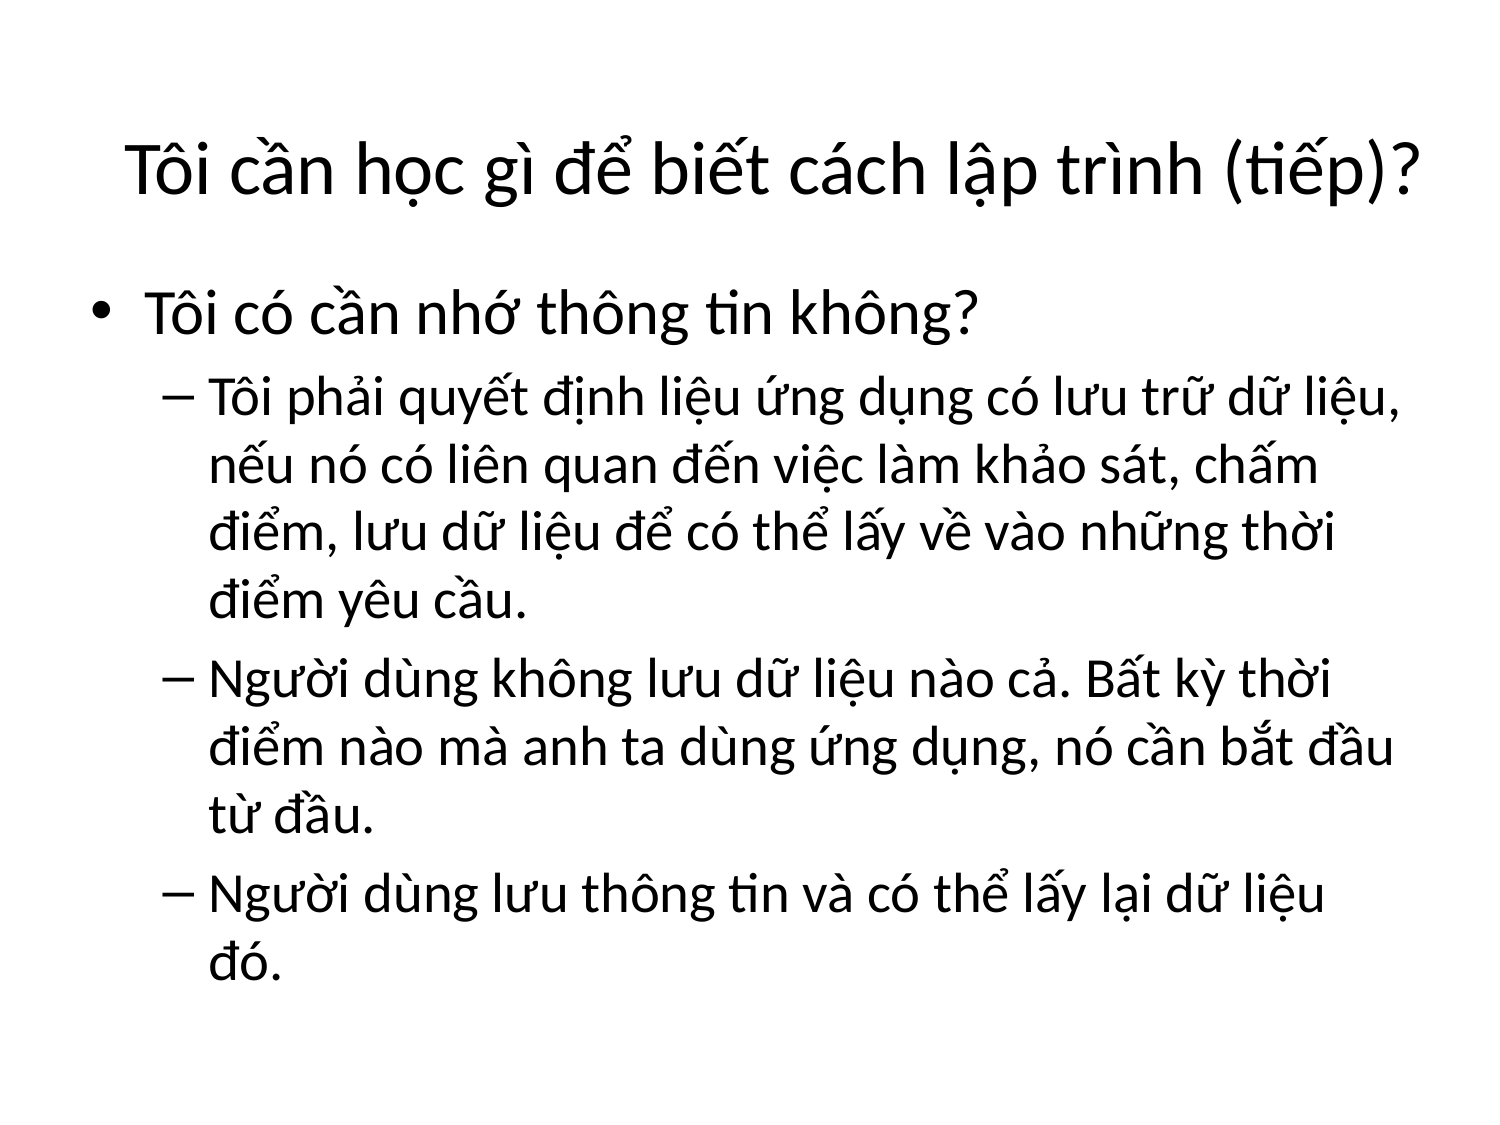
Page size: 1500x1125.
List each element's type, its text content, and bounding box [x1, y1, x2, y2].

text_box Tôi cần học gì để biết cách lập trình (tiếp)? [99, 70, 1450, 258]
list Tôi có cần nhớ thông tin không? Tôi phải quyết định liệu ứng dụng có lưu trữ dữ liệu, nếu nó có liên quan đến việc làm khảo sát, chấm điểm, lưu dữ liệu để có thể lấy về vào những thời điểm yêu cầu. Người dùng không lưu dữ liệu nào cả. Bất kỳ thời điểm nào mà anh ta dùng ứng dụng, nó cần bắt đầu từ đầu. Người dùng lưu thông tin và có thể lấy lại dữ liệu đó. [75, 262, 1425, 1005]
